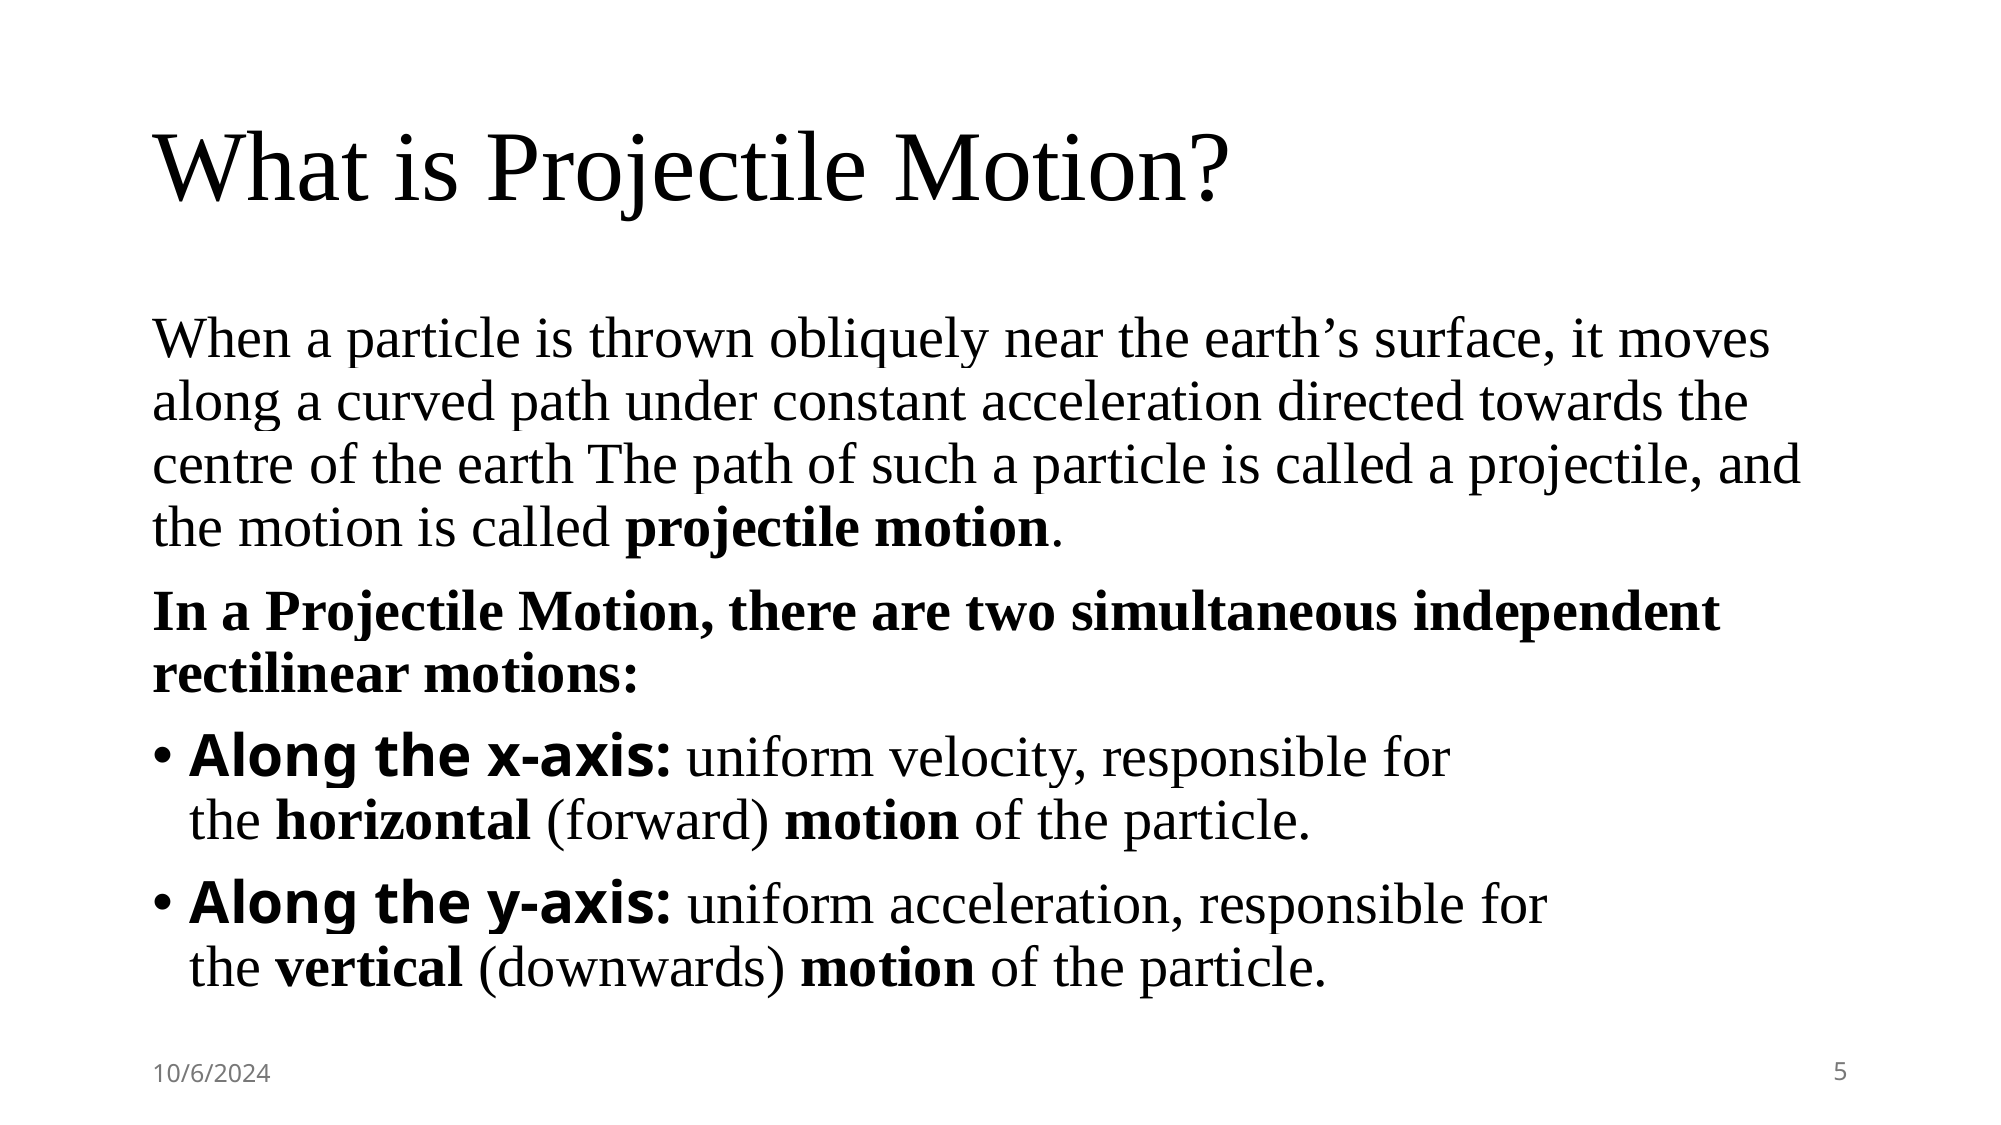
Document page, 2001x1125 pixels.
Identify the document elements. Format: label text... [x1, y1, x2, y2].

list When a particle is thrown obliquely near the earth’s surface, it moves along a curved path under constant acceleration directed towards the centre of the earth The path of such a particle is called a projectile, and the motion is called projectile motion. In a Projectile Motion, there are two simultaneous independent rectilinear motions: Along the x-axis: uniform velocity, responsible for the horizontal (forward) motion of the particle. Along the y-axis: uniform acceleration, responsible for the vertical (downwards) motion of the particle. [137, 299, 1863, 1014]
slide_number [137, 1042, 588, 1103]
title What is Projectile Motion? [137, 59, 1863, 278]
slide_number 5 [1412, 1042, 1863, 1103]
